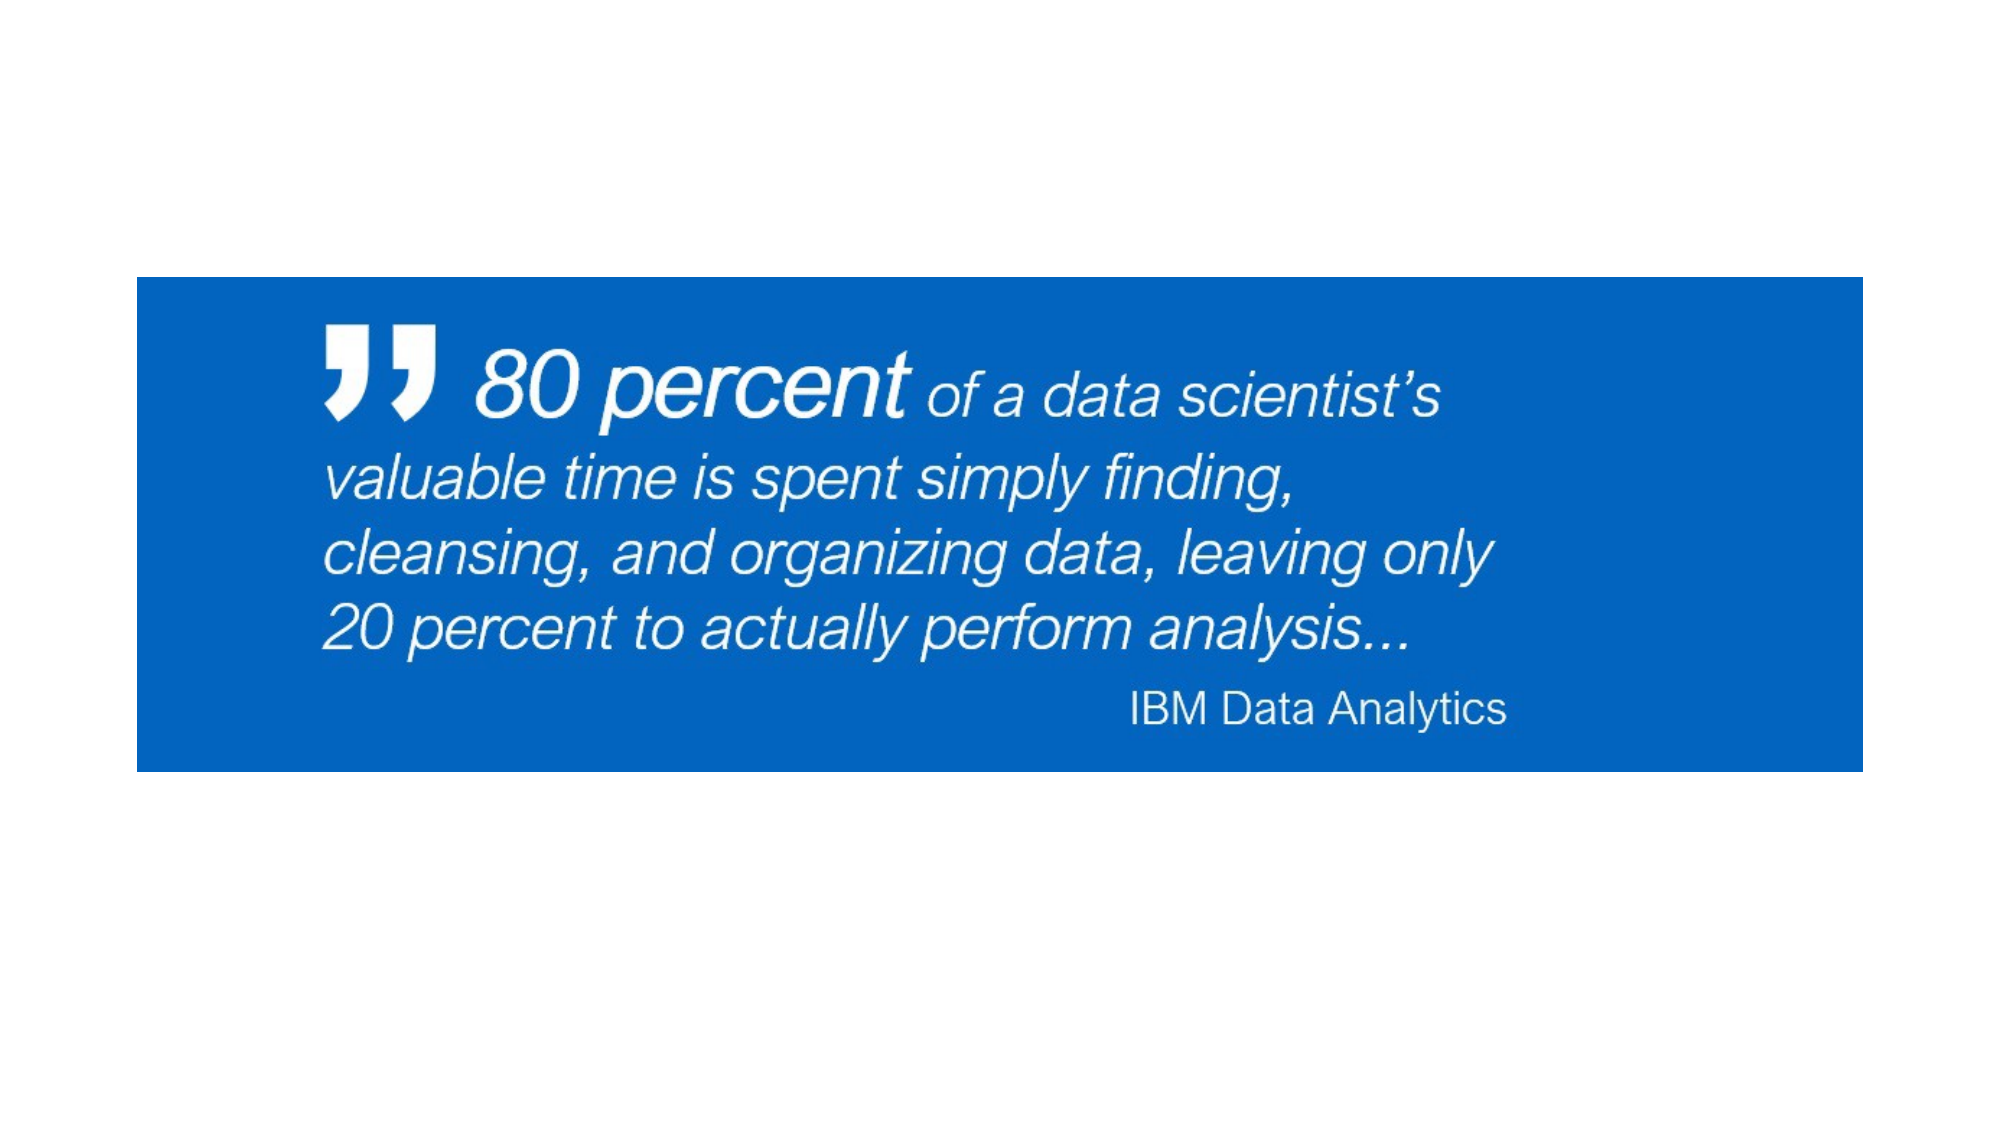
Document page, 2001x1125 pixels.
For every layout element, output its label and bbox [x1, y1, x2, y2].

list [137, 277, 1863, 773]
